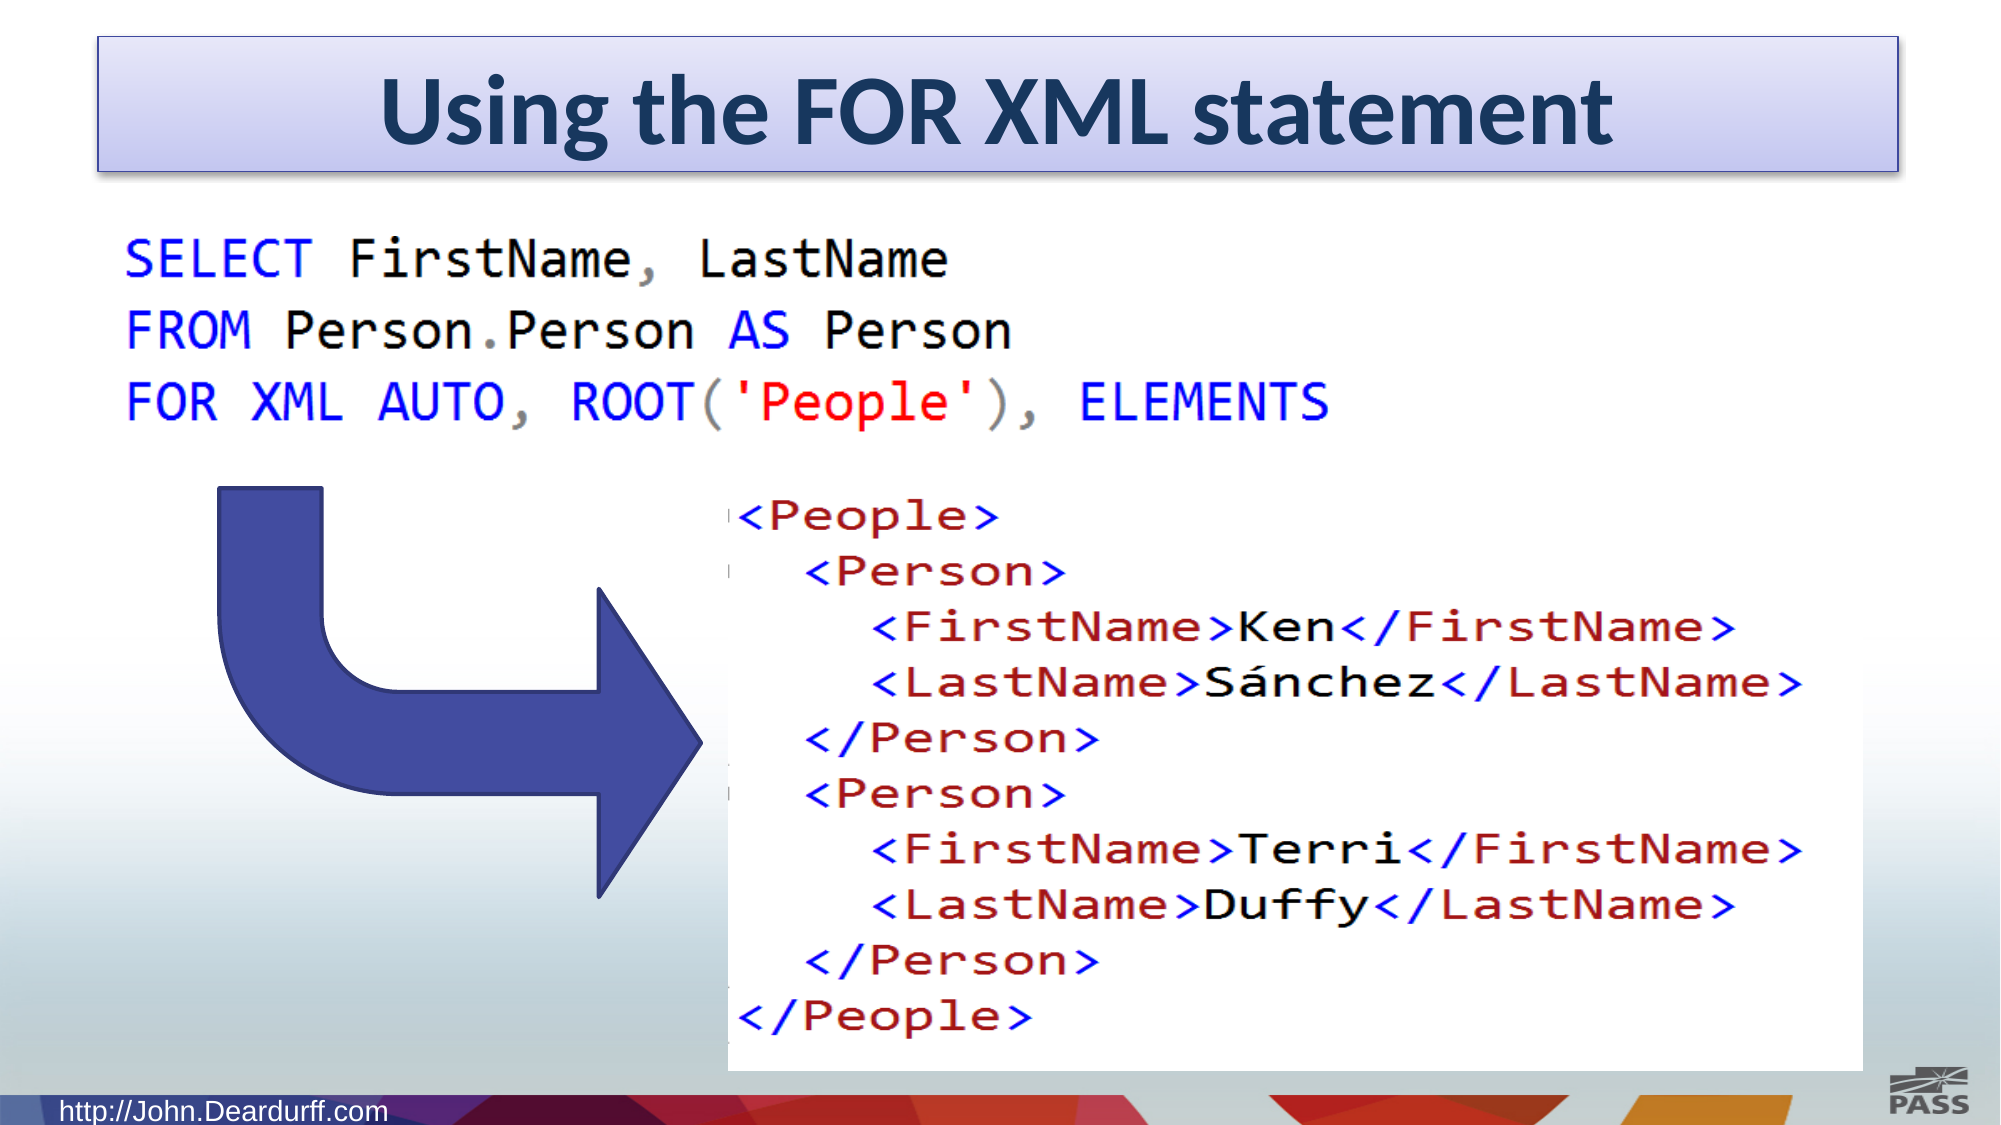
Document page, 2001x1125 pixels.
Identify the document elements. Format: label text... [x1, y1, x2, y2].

text_box [217, 497, 703, 900]
picture [96, 1107, 103, 1119]
text_box Using the FOR XML statement [97, 36, 1899, 172]
picture [0, 0, 2001, 1125]
